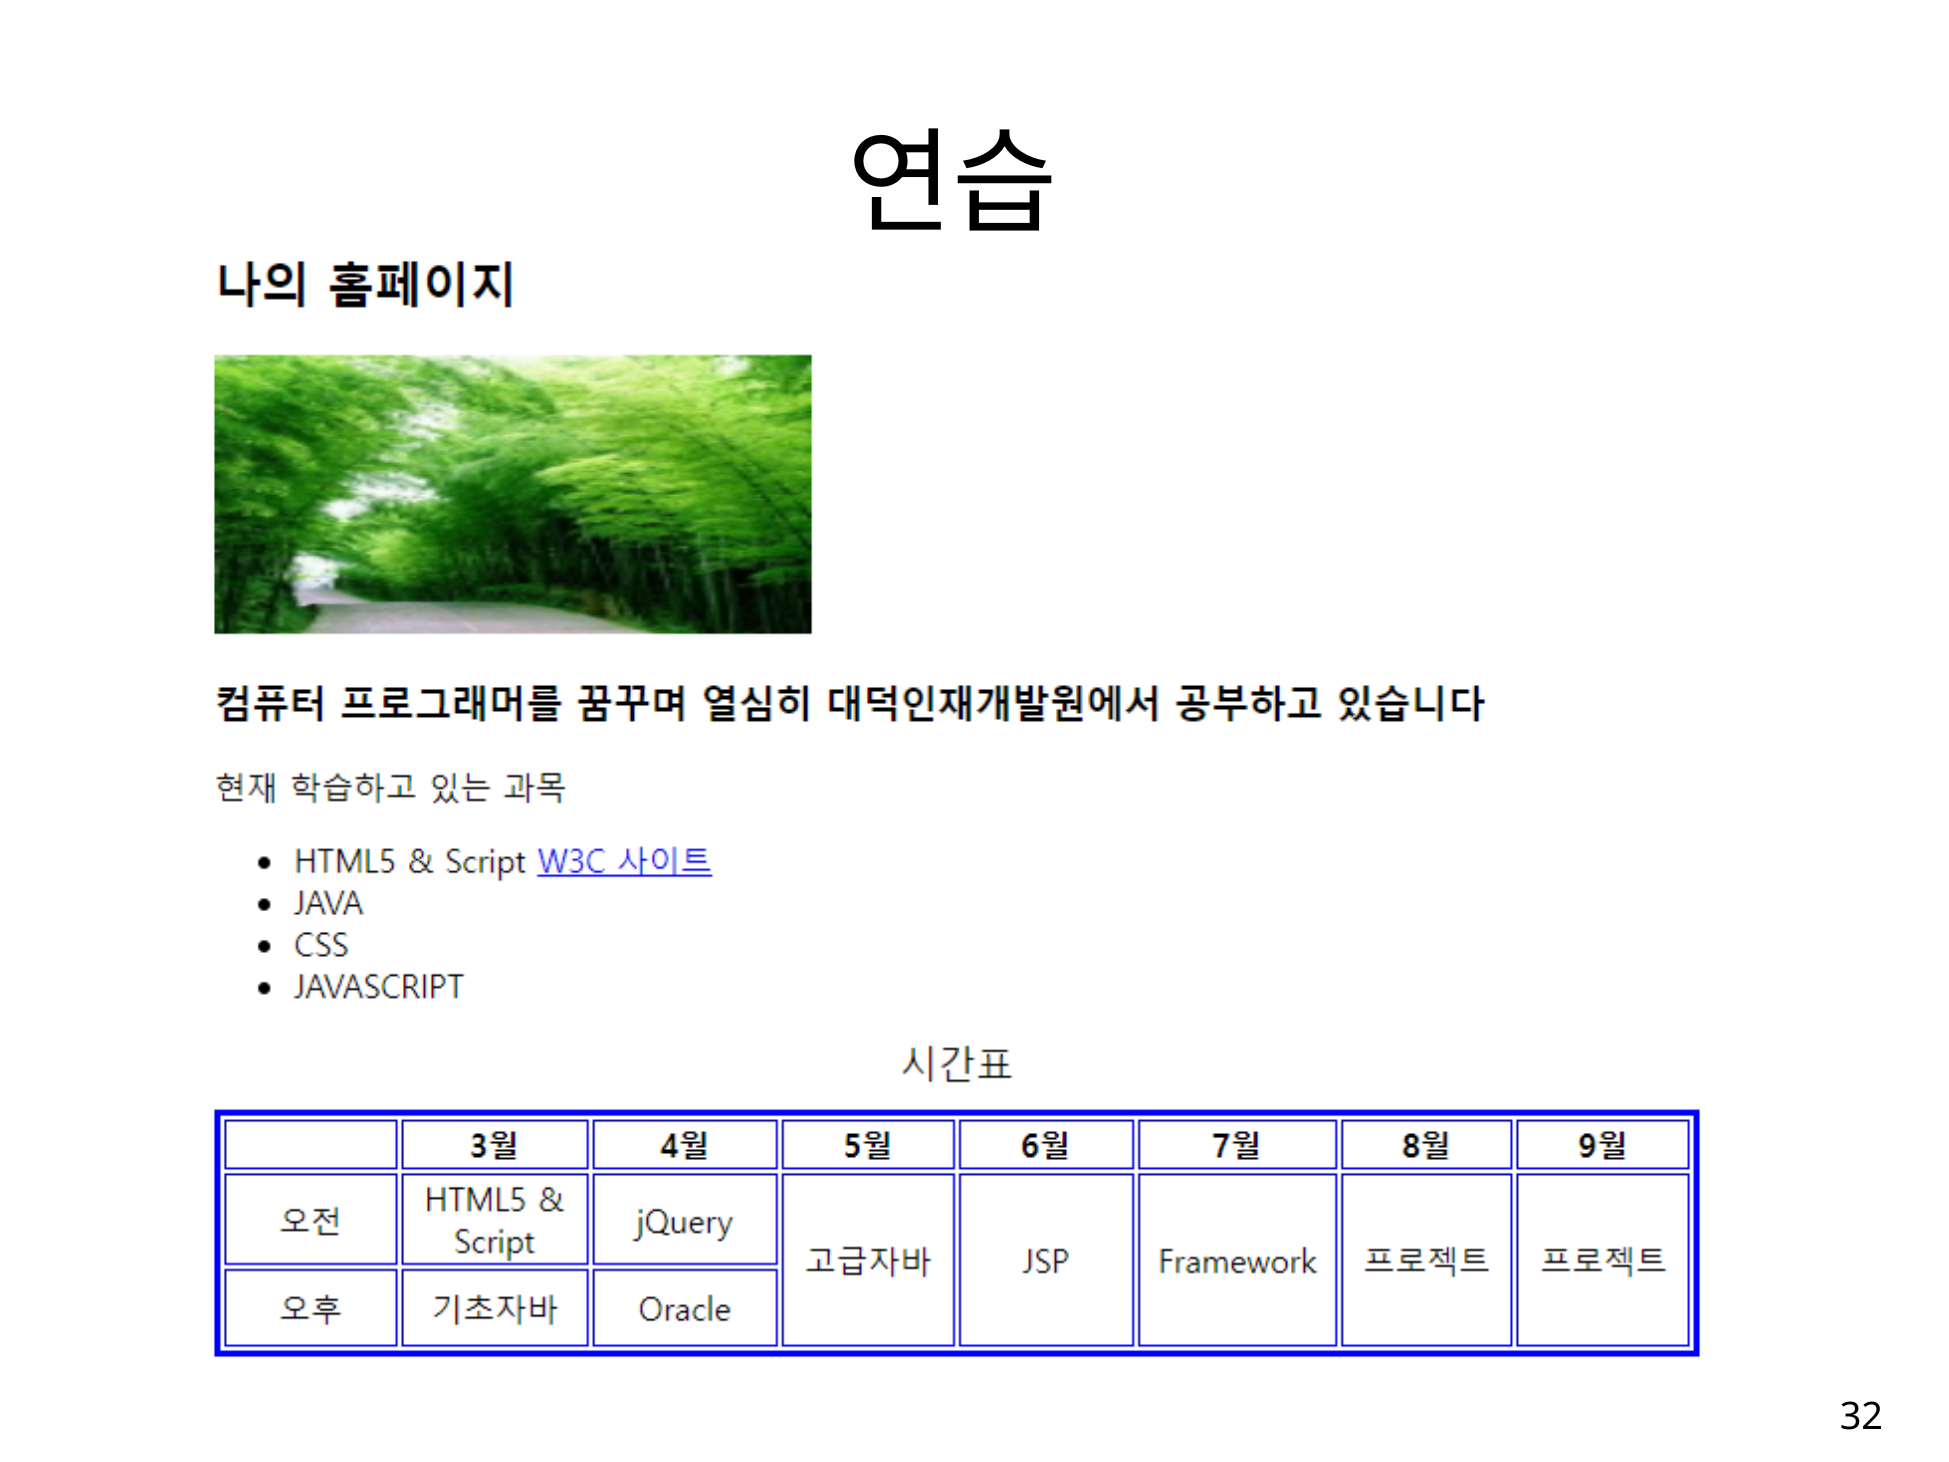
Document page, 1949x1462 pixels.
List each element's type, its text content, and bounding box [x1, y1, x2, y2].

picture [201, 242, 1714, 1373]
title 연습 [156, 92, 1749, 255]
slide_number 34 [1492, 1372, 1899, 1462]
